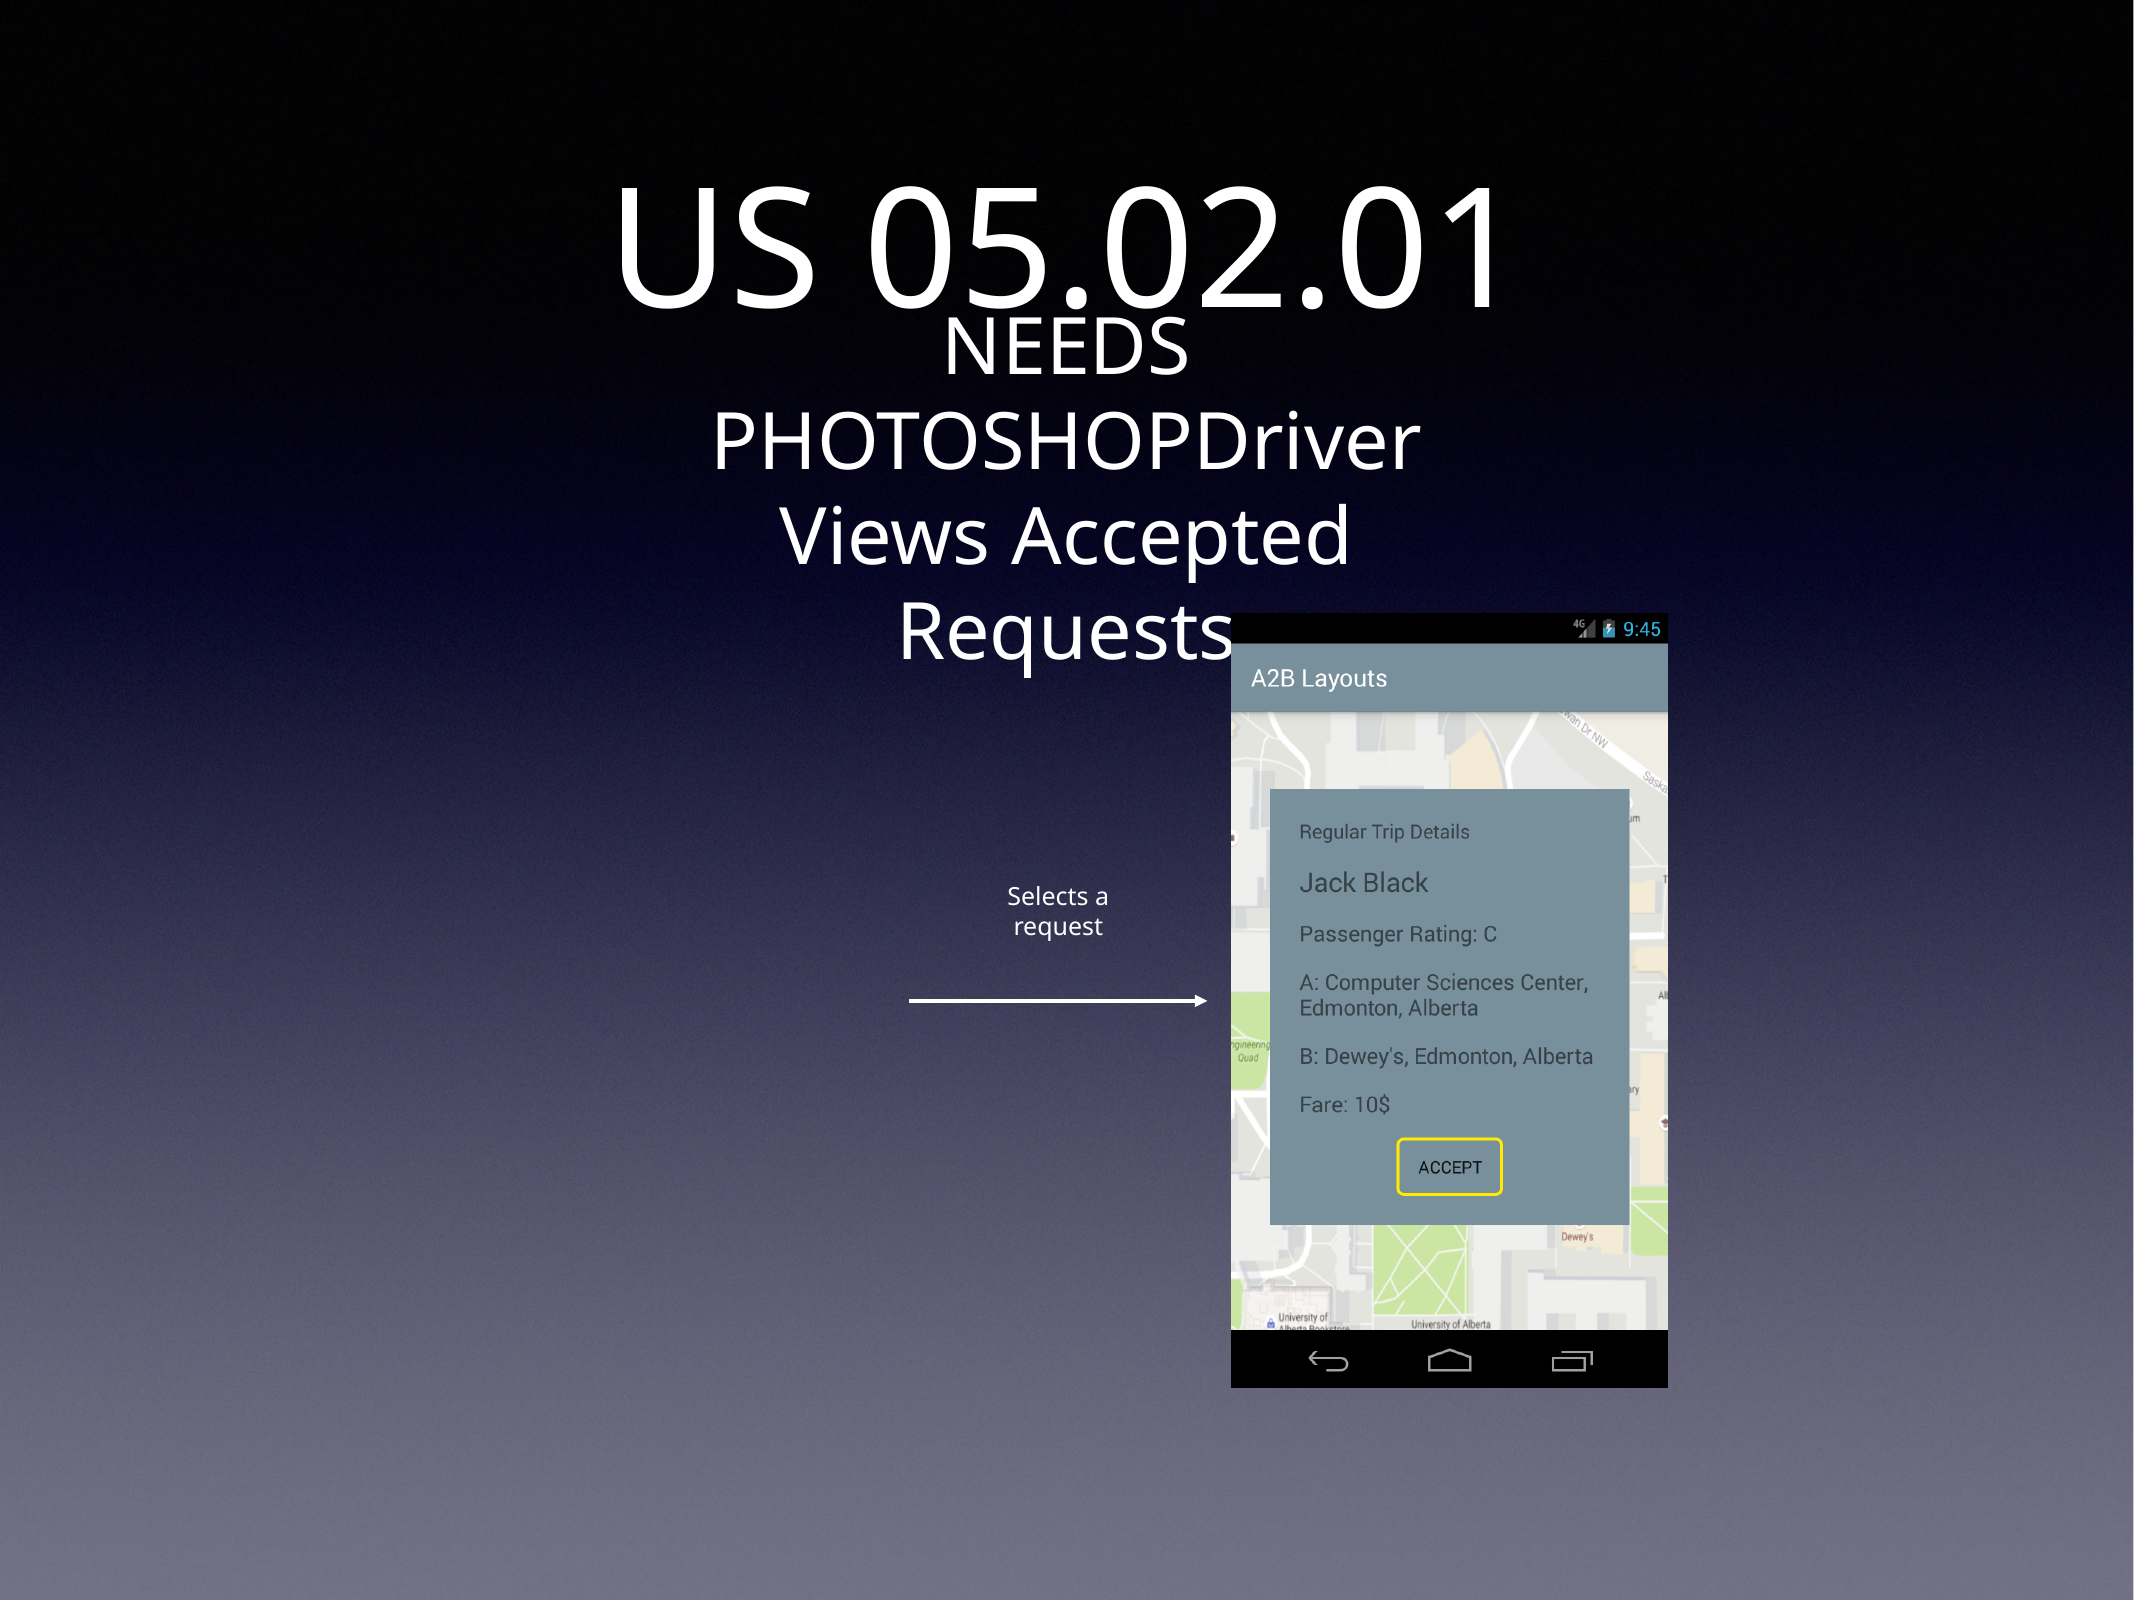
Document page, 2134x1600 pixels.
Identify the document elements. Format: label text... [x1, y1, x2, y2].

text_box Selects a request [978, 871, 1139, 949]
title US 05.02.01 [155, 66, 1978, 416]
text_box [909, 994, 1208, 1008]
picture [0, 0, 2134, 1600]
text_box NEEDS PHOTOSHOPDriver Views Accepted Requests [632, 286, 1501, 684]
